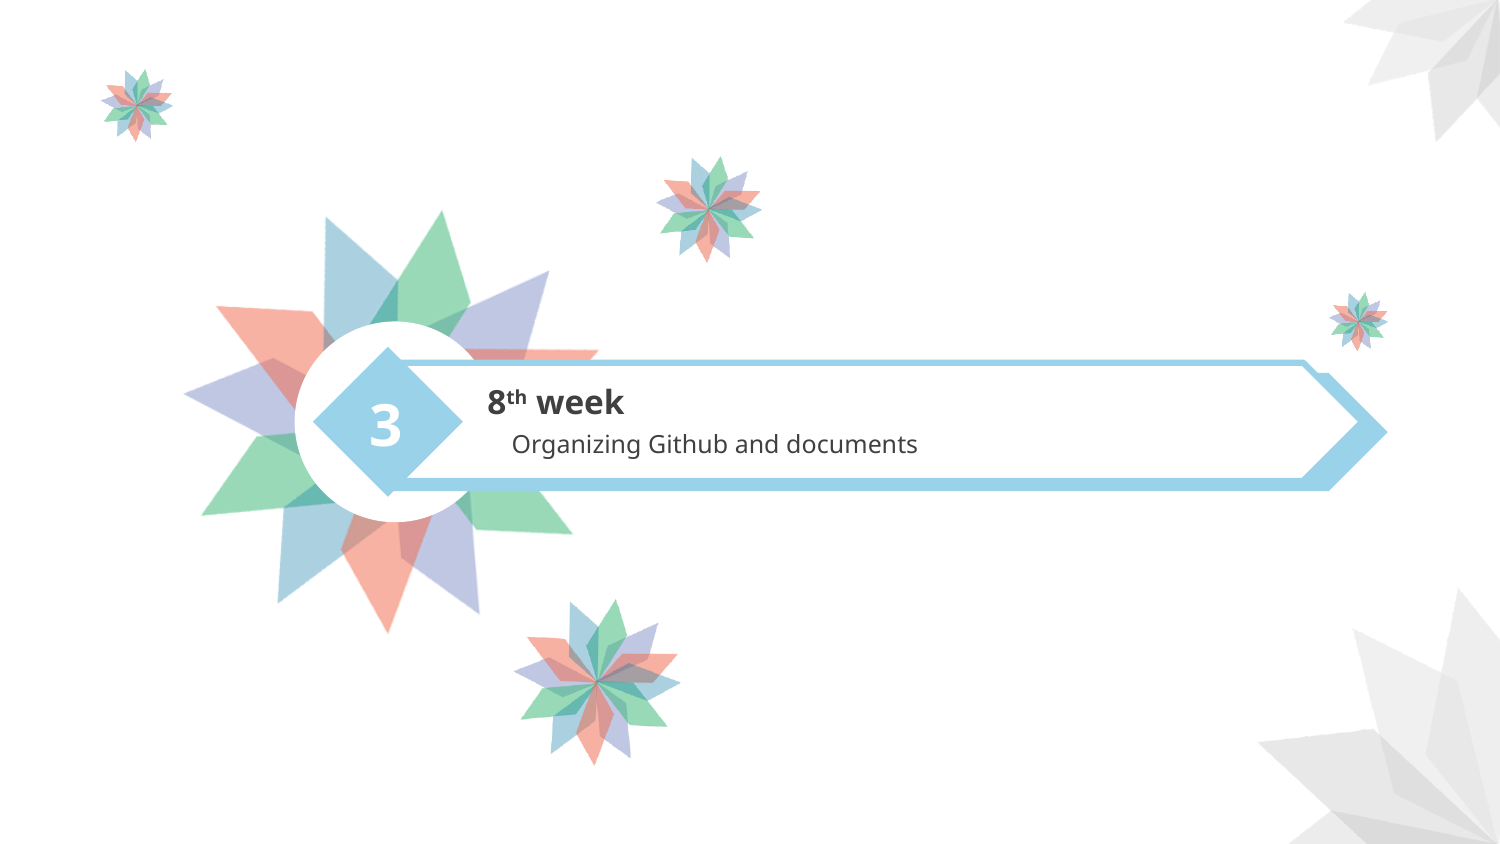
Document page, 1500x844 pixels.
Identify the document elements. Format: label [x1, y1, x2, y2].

picture [1344, 0, 1500, 141]
picture [1328, 291, 1388, 346]
picture [1257, 587, 1500, 844]
picture [100, 68, 173, 142]
picture [655, 155, 762, 263]
picture [183, 209, 681, 766]
text_box [312, 346, 1389, 498]
